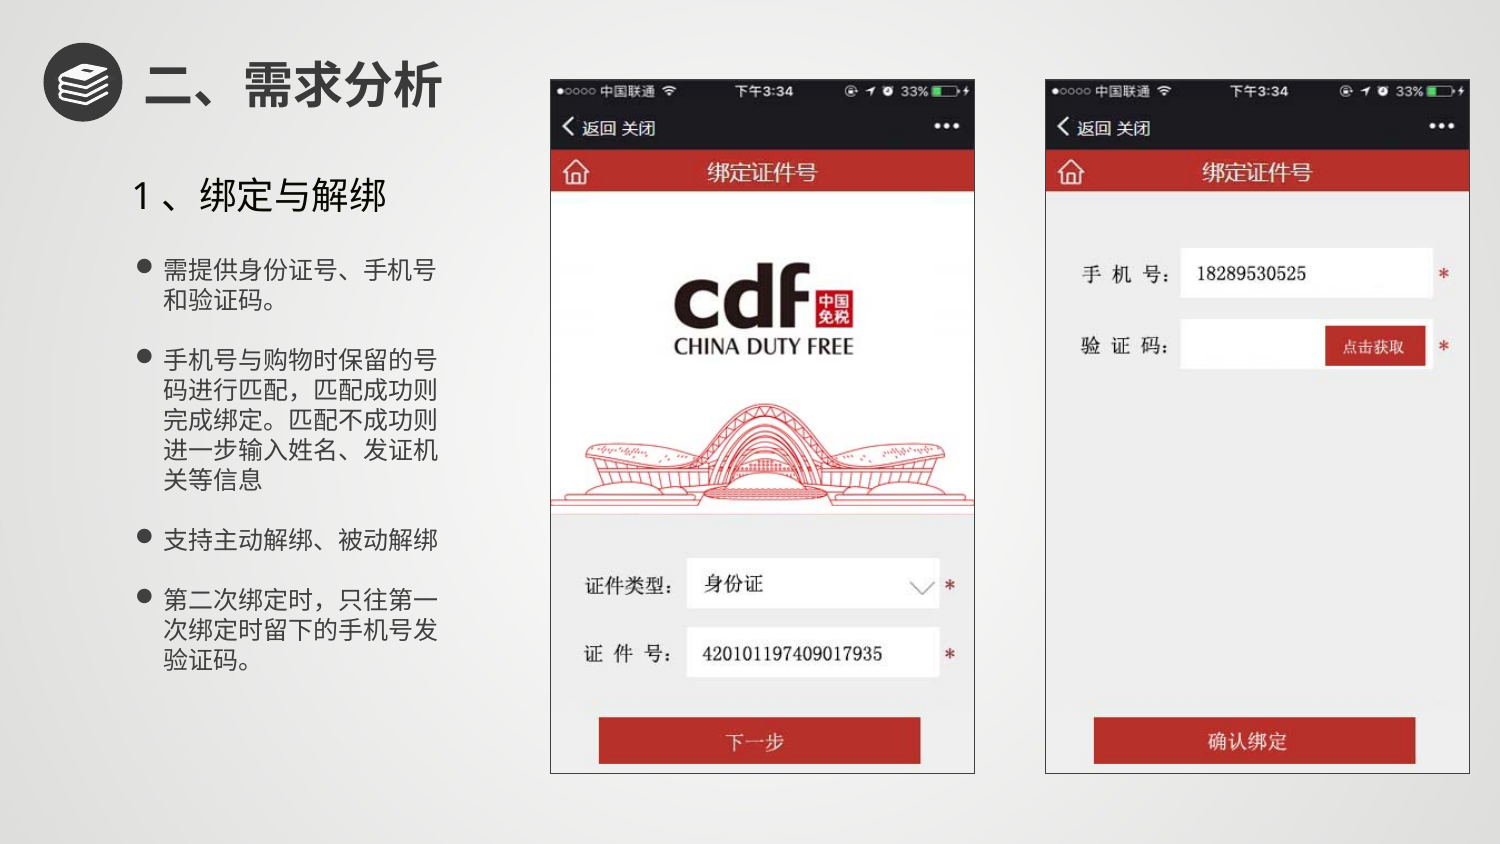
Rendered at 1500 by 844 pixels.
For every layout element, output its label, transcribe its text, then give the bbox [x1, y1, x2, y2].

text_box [44, 43, 479, 122]
picture [0, 0, 1500, 844]
text_box 1、绑定与解绑 [120, 143, 411, 223]
text_box 需提供身份证号、手机号和验证码。 手机号与购物时保留的号码进行匹配，匹配成功则完成绑定。匹配不成功则进一步输入姓名、发证机关等信息 支持主动解绑、被动解绑 第二次绑定时，只往第一次绑定时留下的手机号发验证码。 [120, 247, 467, 682]
